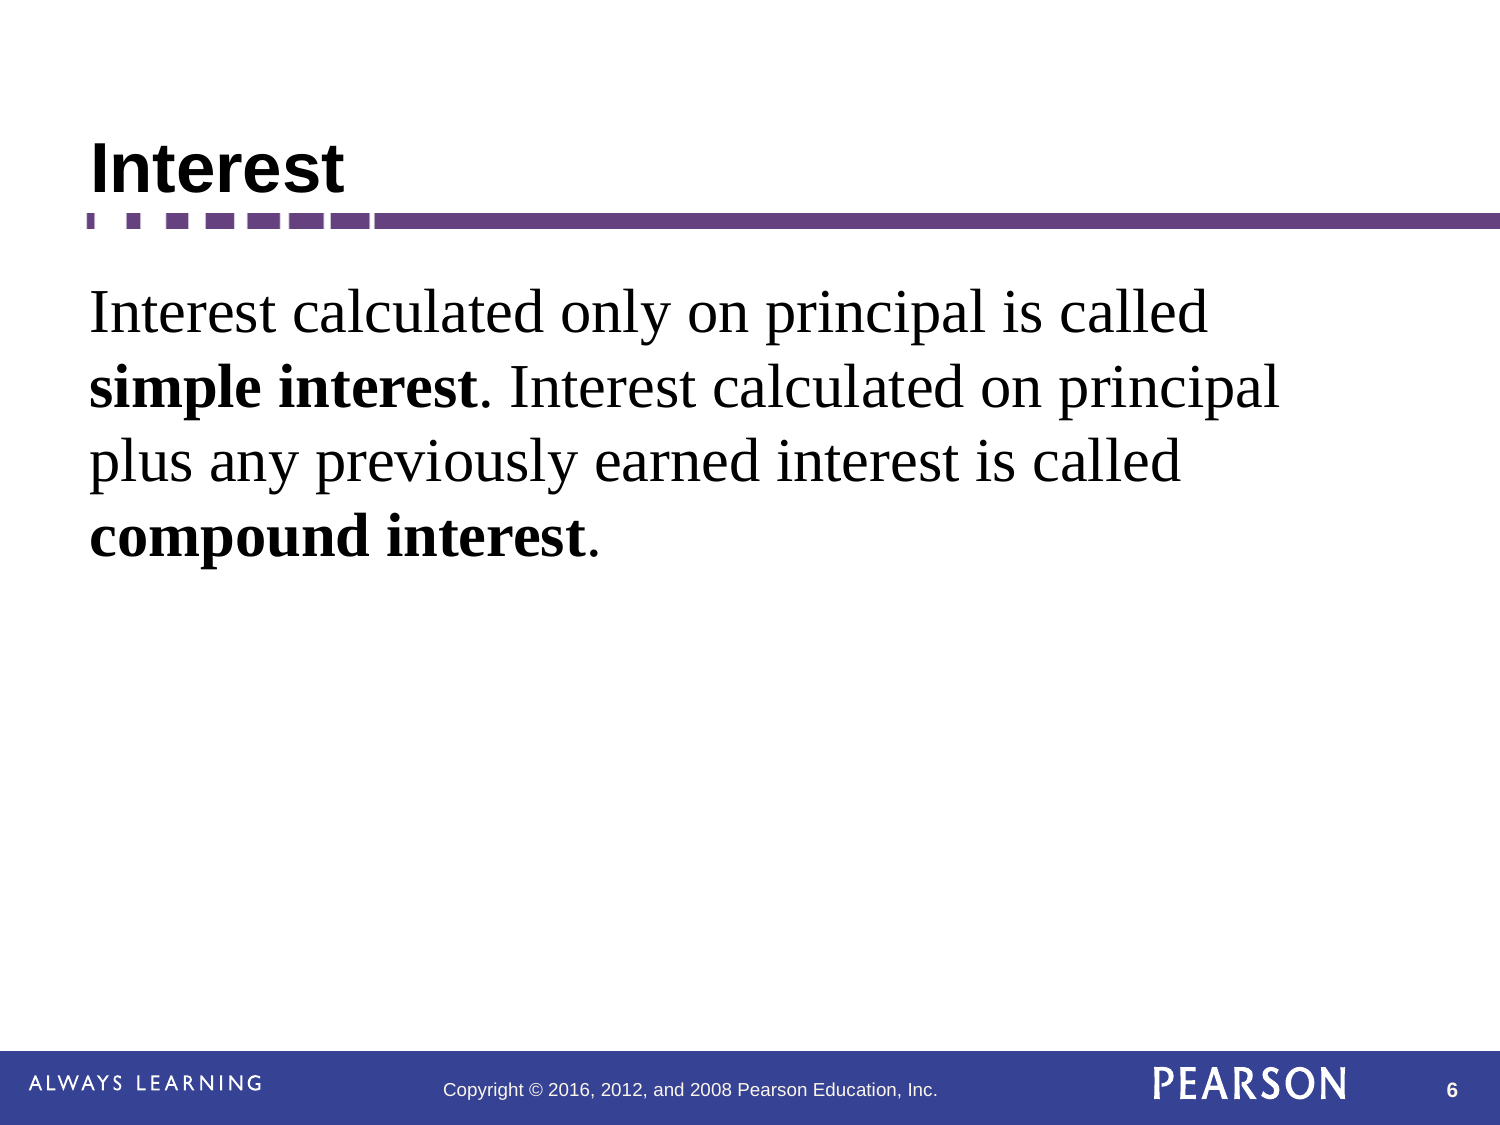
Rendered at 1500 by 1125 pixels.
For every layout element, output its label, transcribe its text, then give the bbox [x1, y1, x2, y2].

title Interest [75, 27, 1425, 215]
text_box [493, 299, 644, 362]
picture [60, 213, 1500, 229]
text_box Interest calculated only on principal is called simple interest. Interest calculated on principal plus any previously earned interest is called compound interest. [74, 262, 1388, 577]
